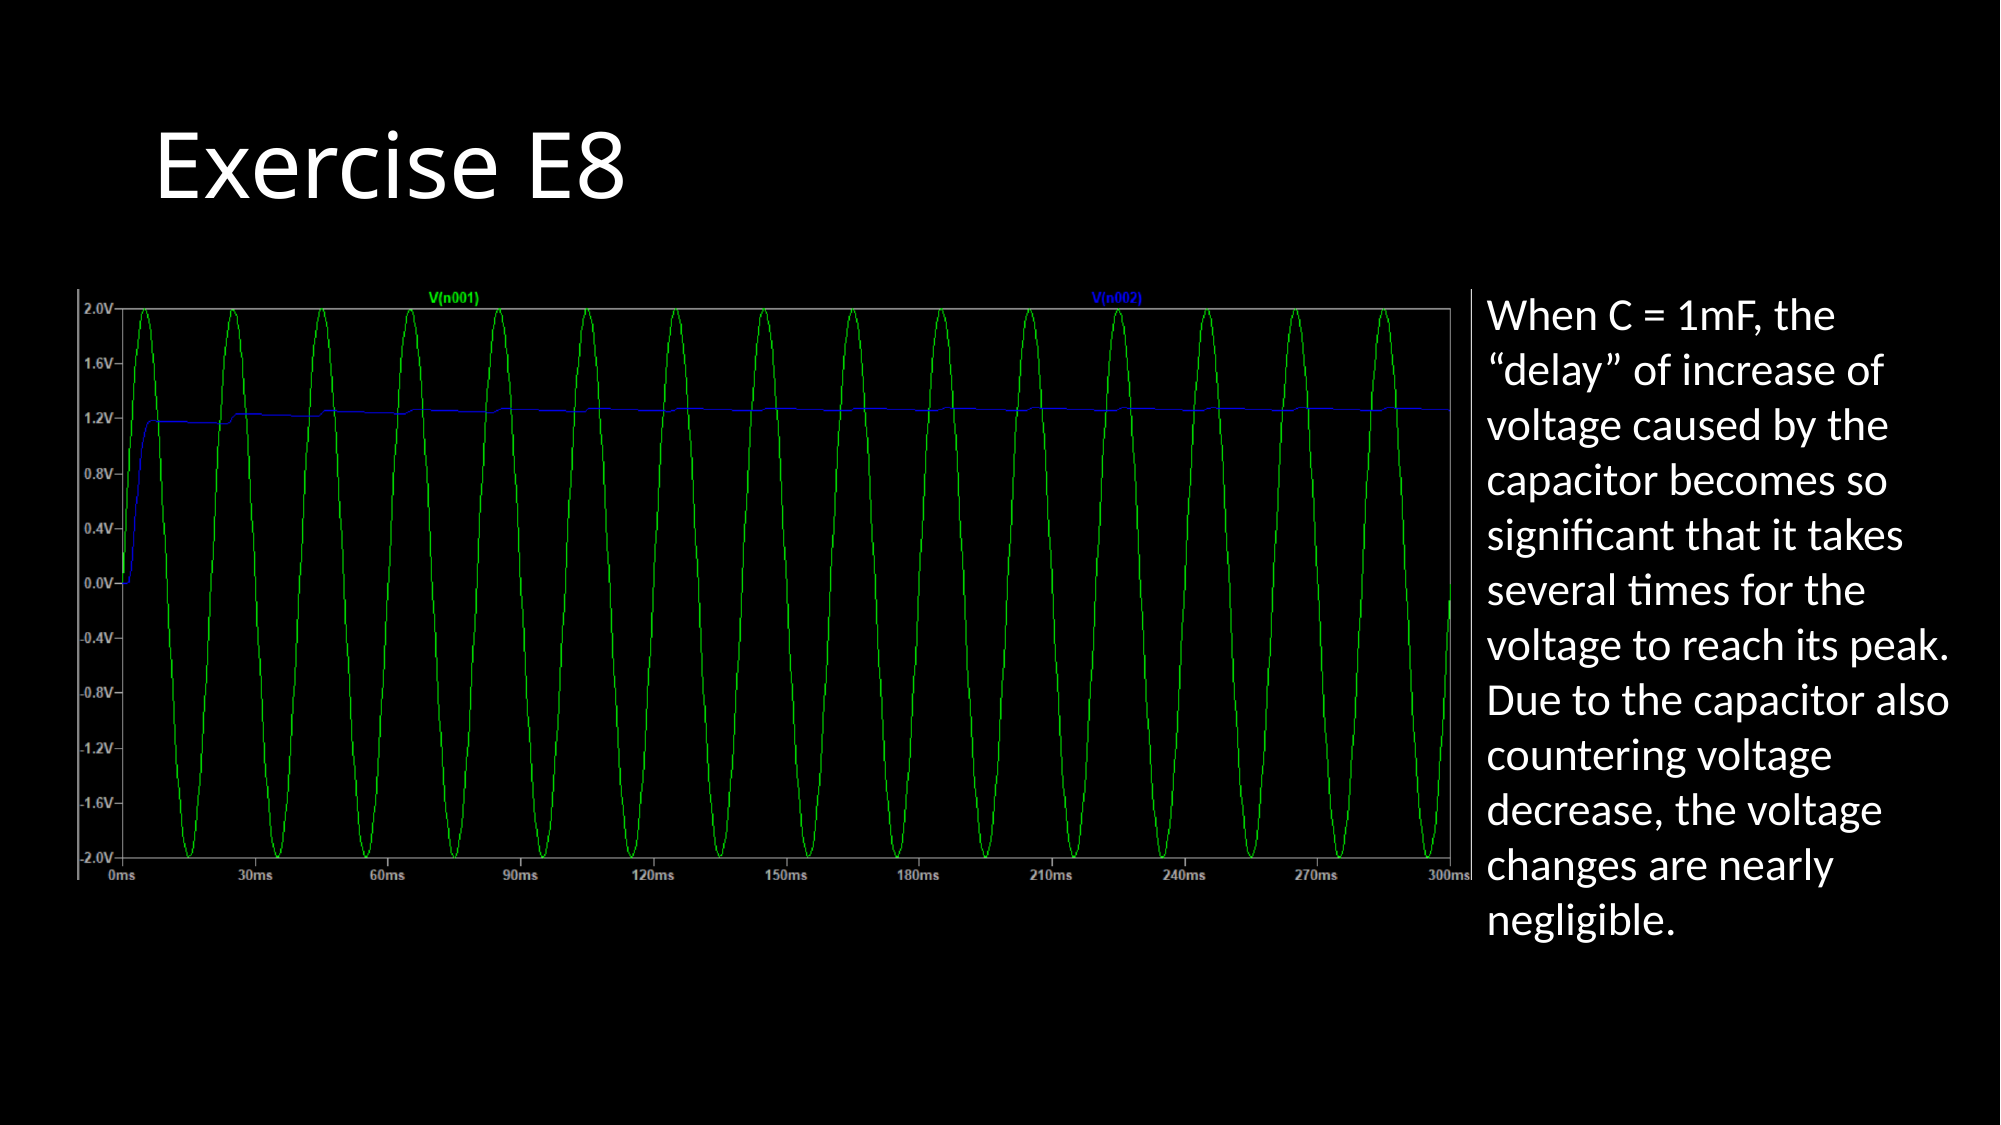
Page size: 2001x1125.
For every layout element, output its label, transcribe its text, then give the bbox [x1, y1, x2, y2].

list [77, 289, 1472, 880]
text_box When C = 1mF, the “delay” of increase of voltage caused by the capacitor becomes so significant that it takes several times for the voltage to reach its peak. Due to the capacitor also countering voltage decrease, the voltage changes are nearly negligible. [1471, 277, 1974, 952]
title Exercise E8 [137, 59, 1863, 278]
